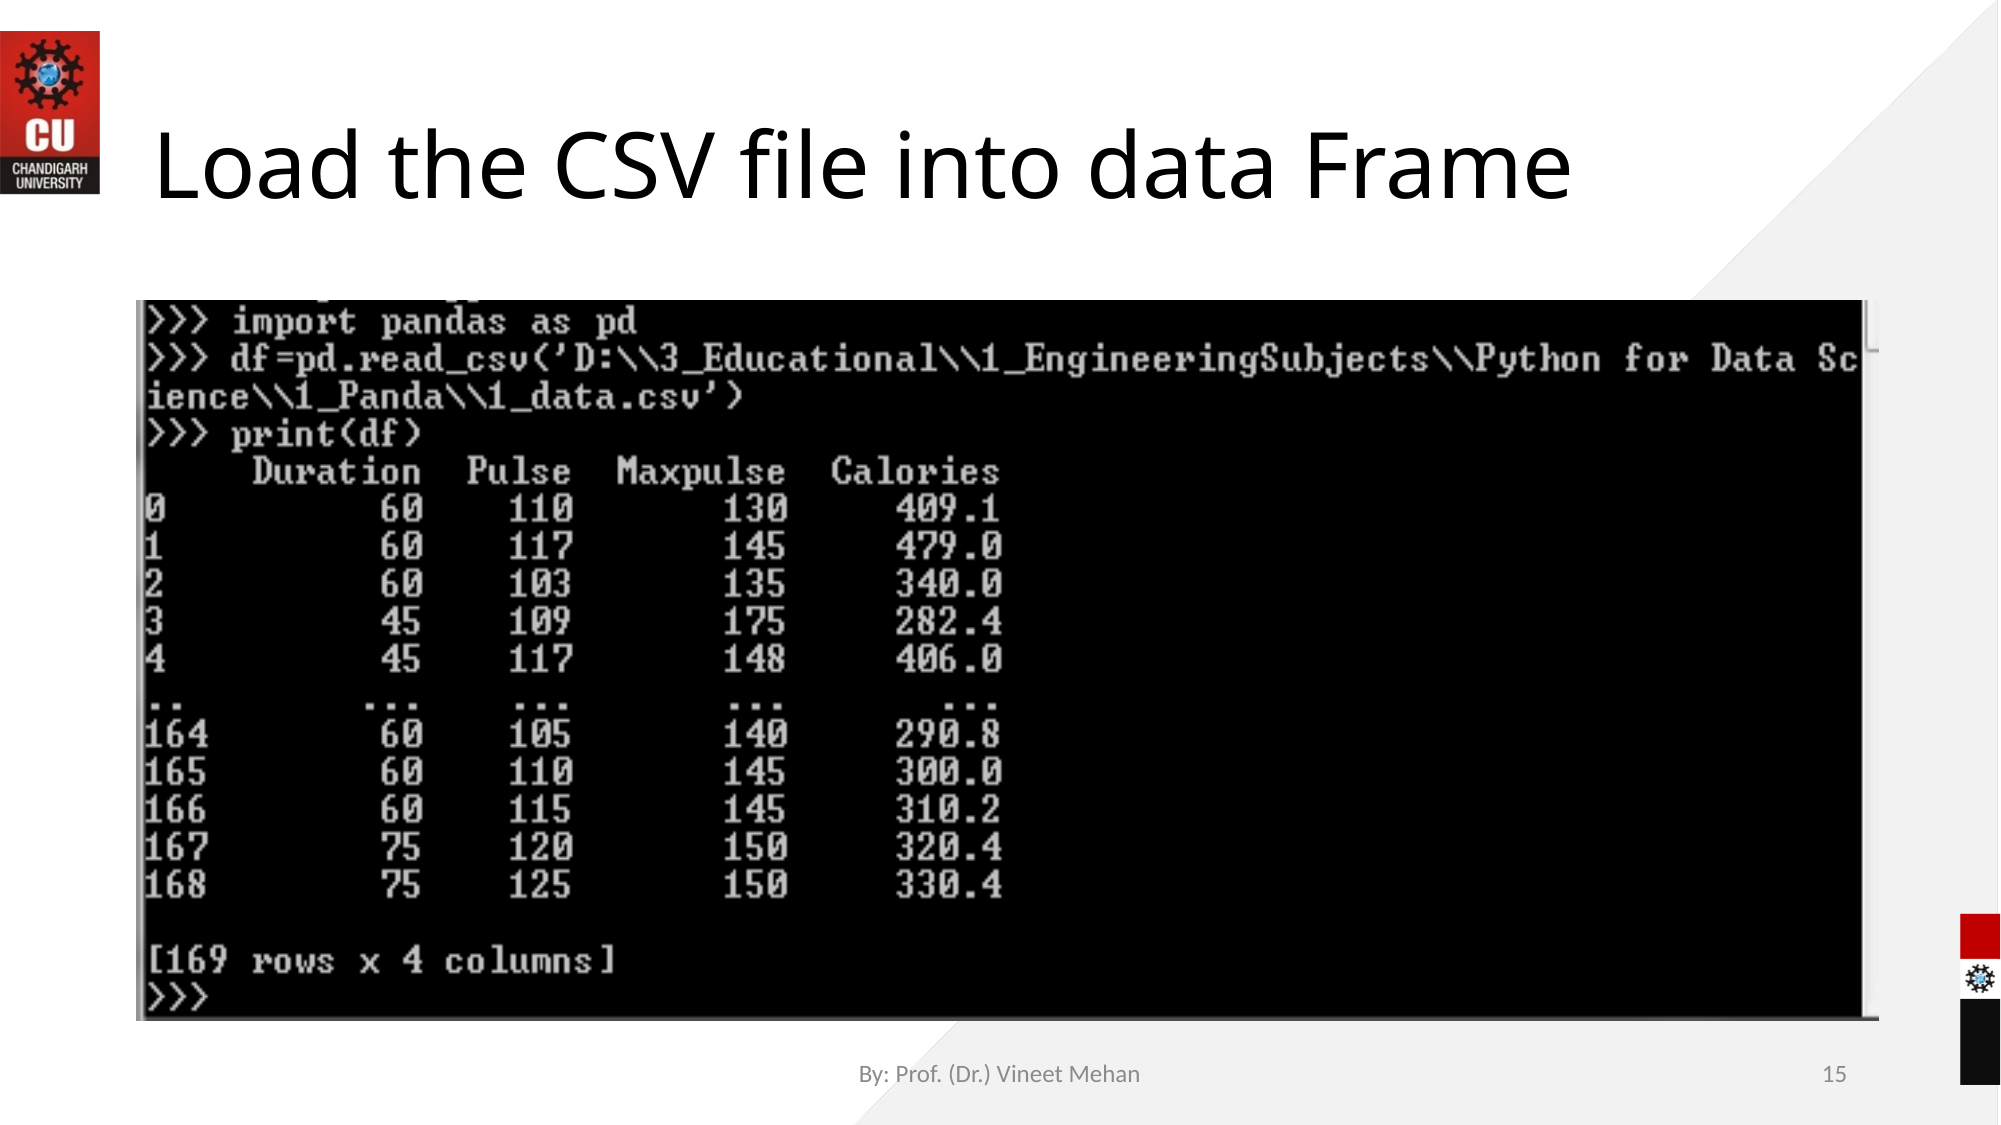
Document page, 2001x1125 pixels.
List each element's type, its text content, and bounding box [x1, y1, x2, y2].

footer By: Prof. (Dr.) Vineet Mehan [662, 1042, 1338, 1103]
picture [0, 0, 2001, 1125]
slide_number 15 [1412, 1042, 1863, 1103]
title Load the CSV file into data Frame [137, 59, 1863, 278]
